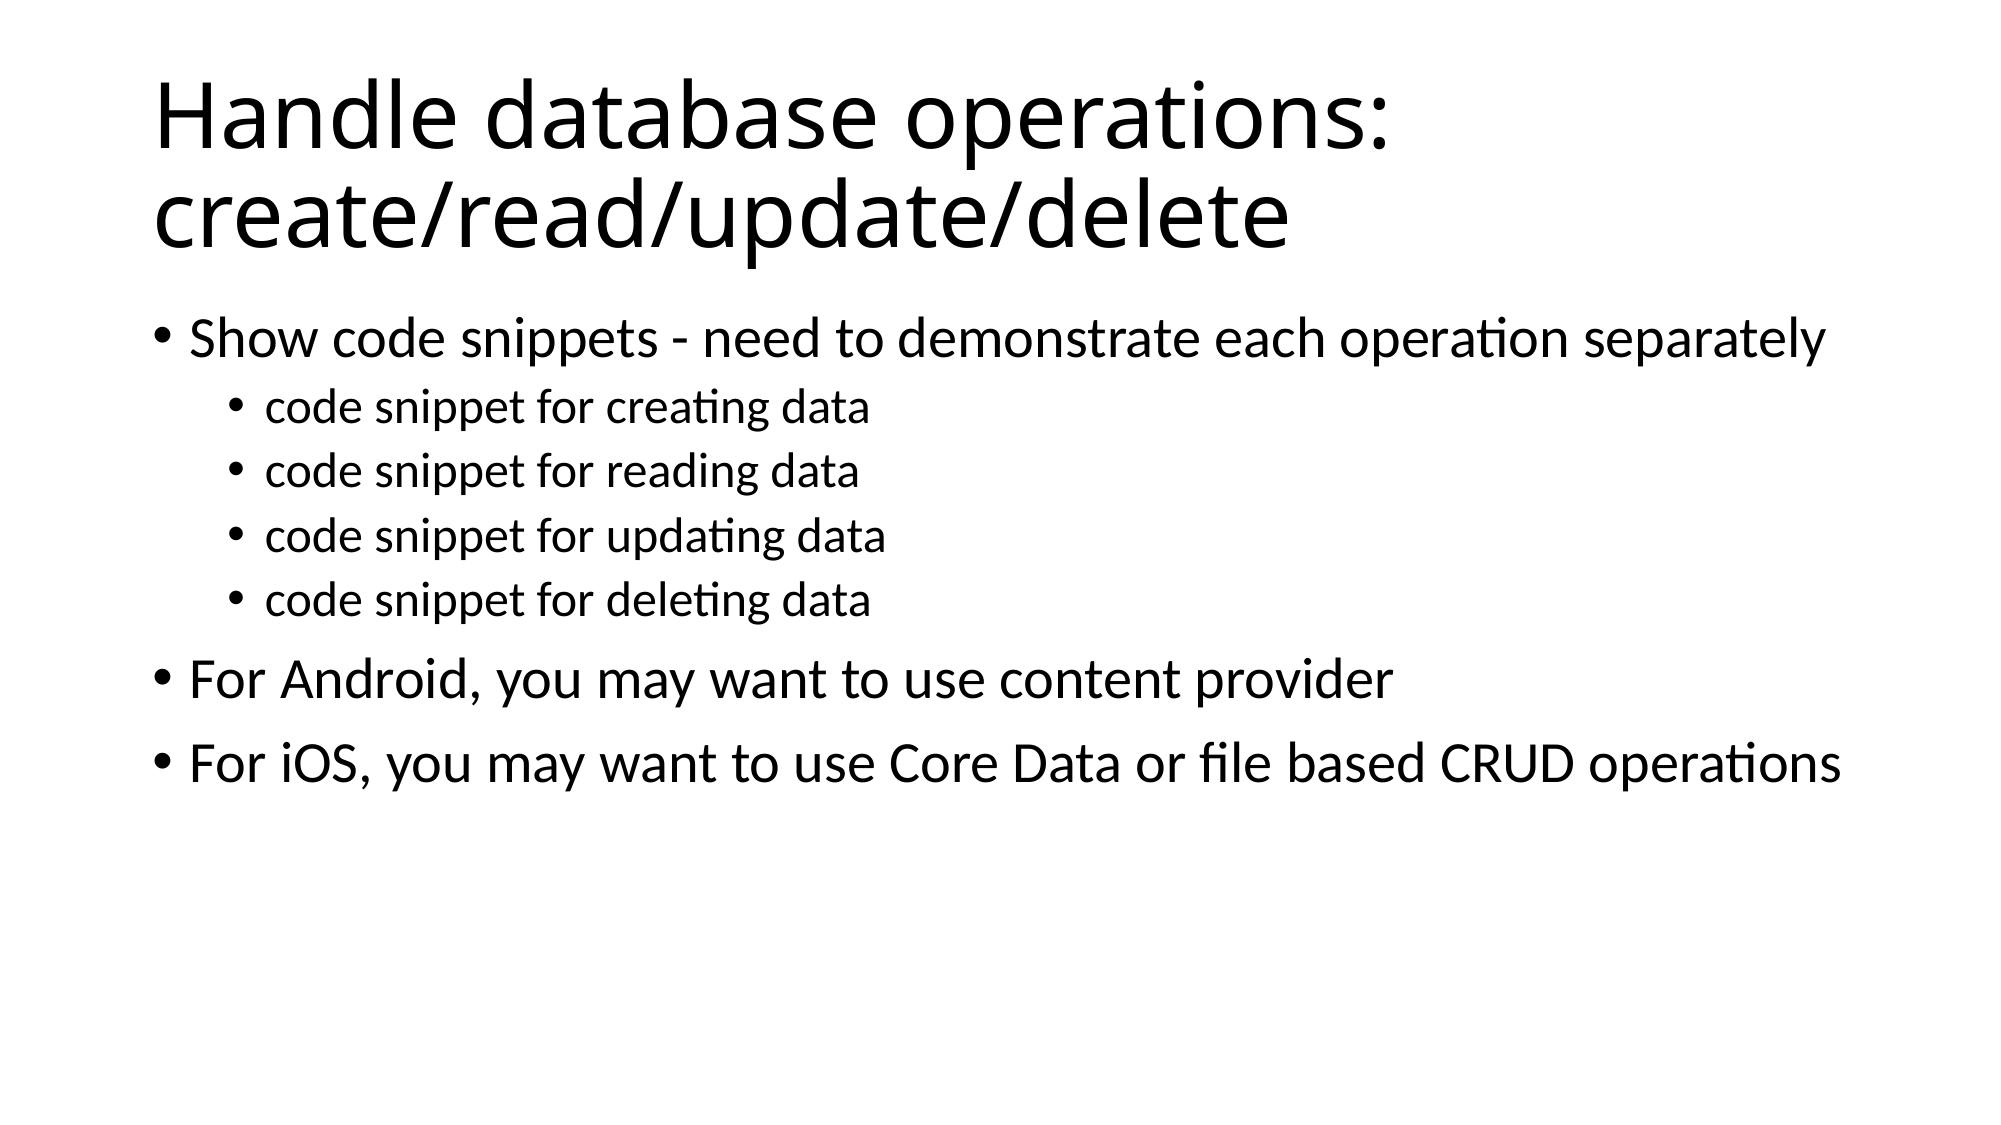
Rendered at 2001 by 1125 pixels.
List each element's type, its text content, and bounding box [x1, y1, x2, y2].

list Show code snippets - need to demonstrate each operation separately code snippet for creating data code snippet for reading data code snippet for updating data code snippet for deleting data For Android, you may want to use content provider For iOS, you may want to use Core Data or file based CRUD operations [137, 299, 1863, 1014]
title Handle database operations: create/read/update/delete [137, 59, 1863, 278]
